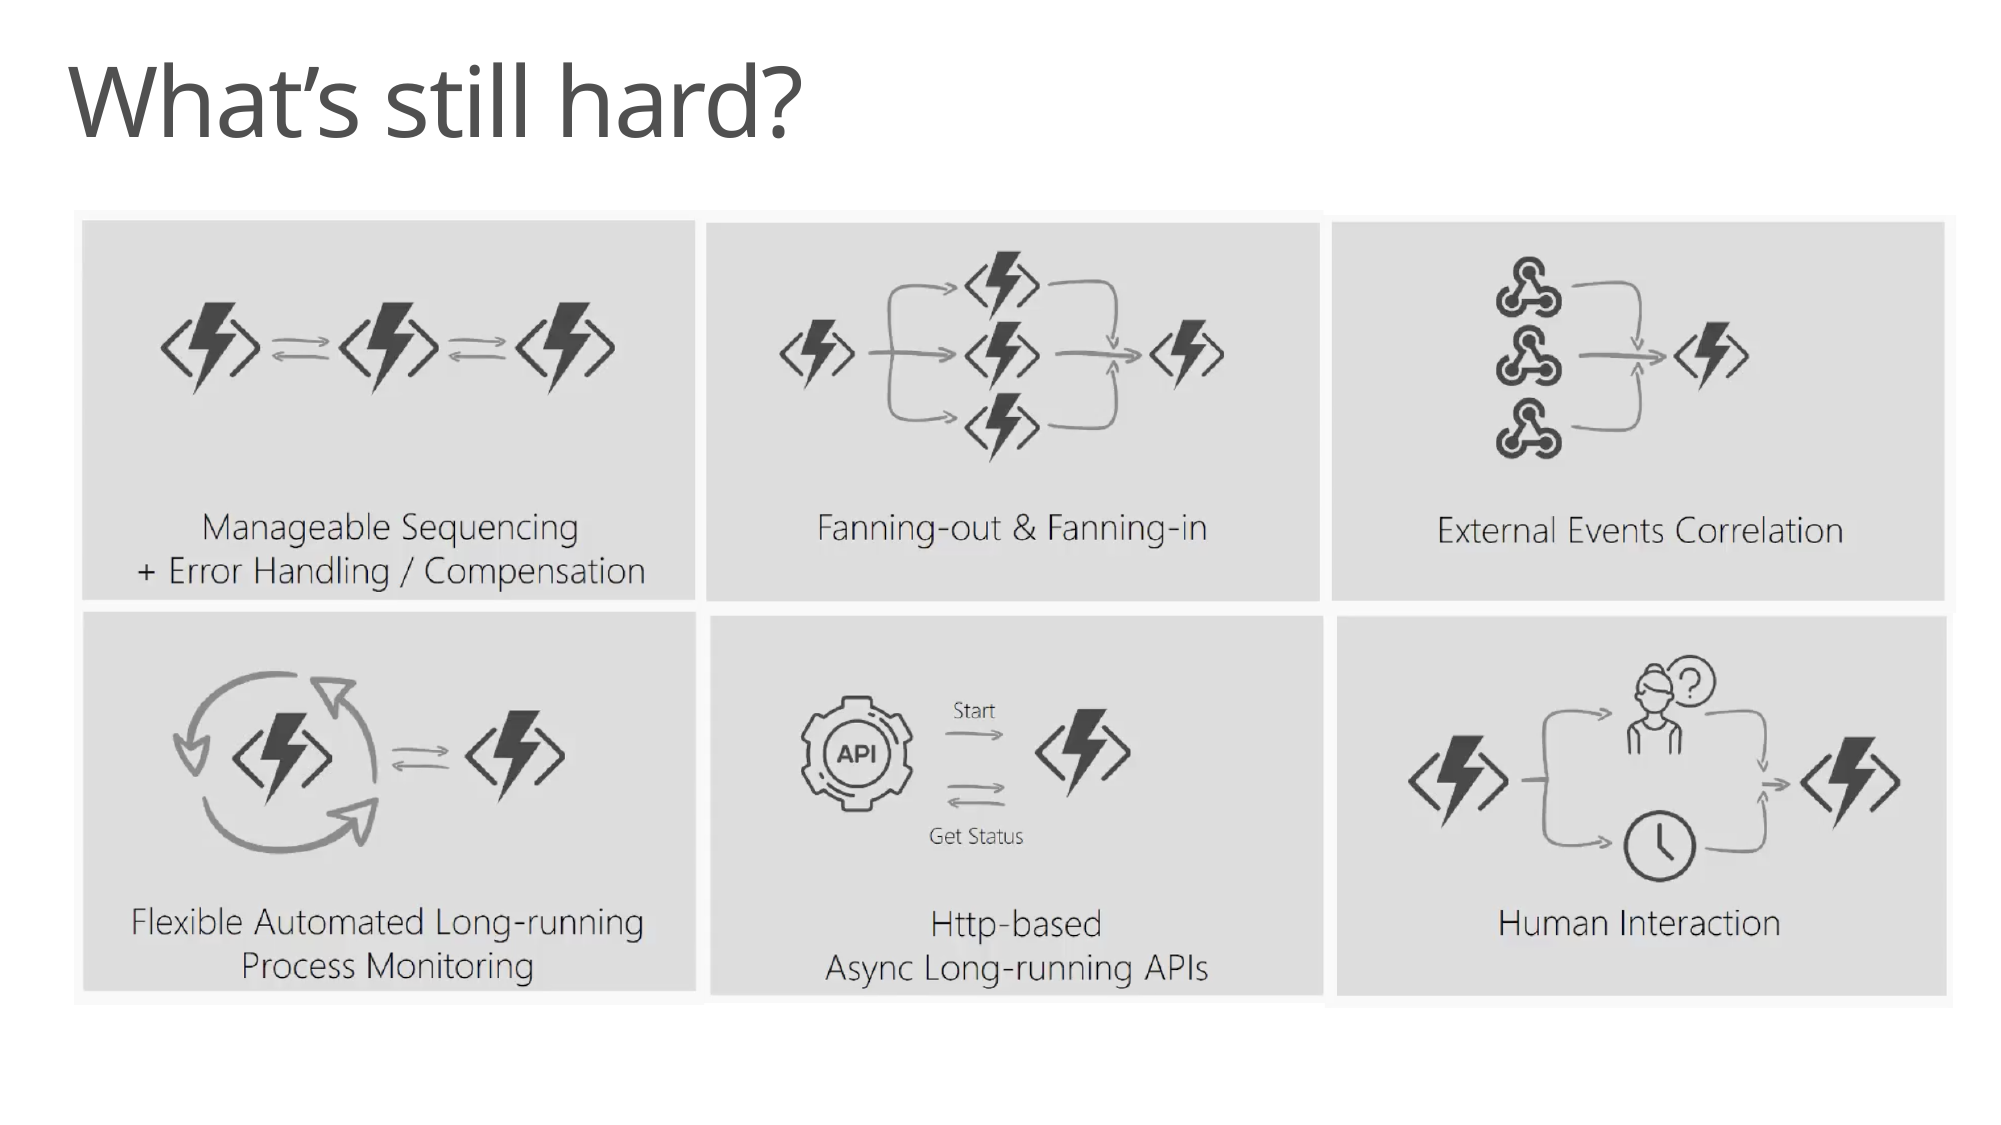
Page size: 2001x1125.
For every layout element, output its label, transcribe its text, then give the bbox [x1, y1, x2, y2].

text_box What’s still hard? [44, 38, 1957, 186]
picture [73, 210, 1957, 1008]
